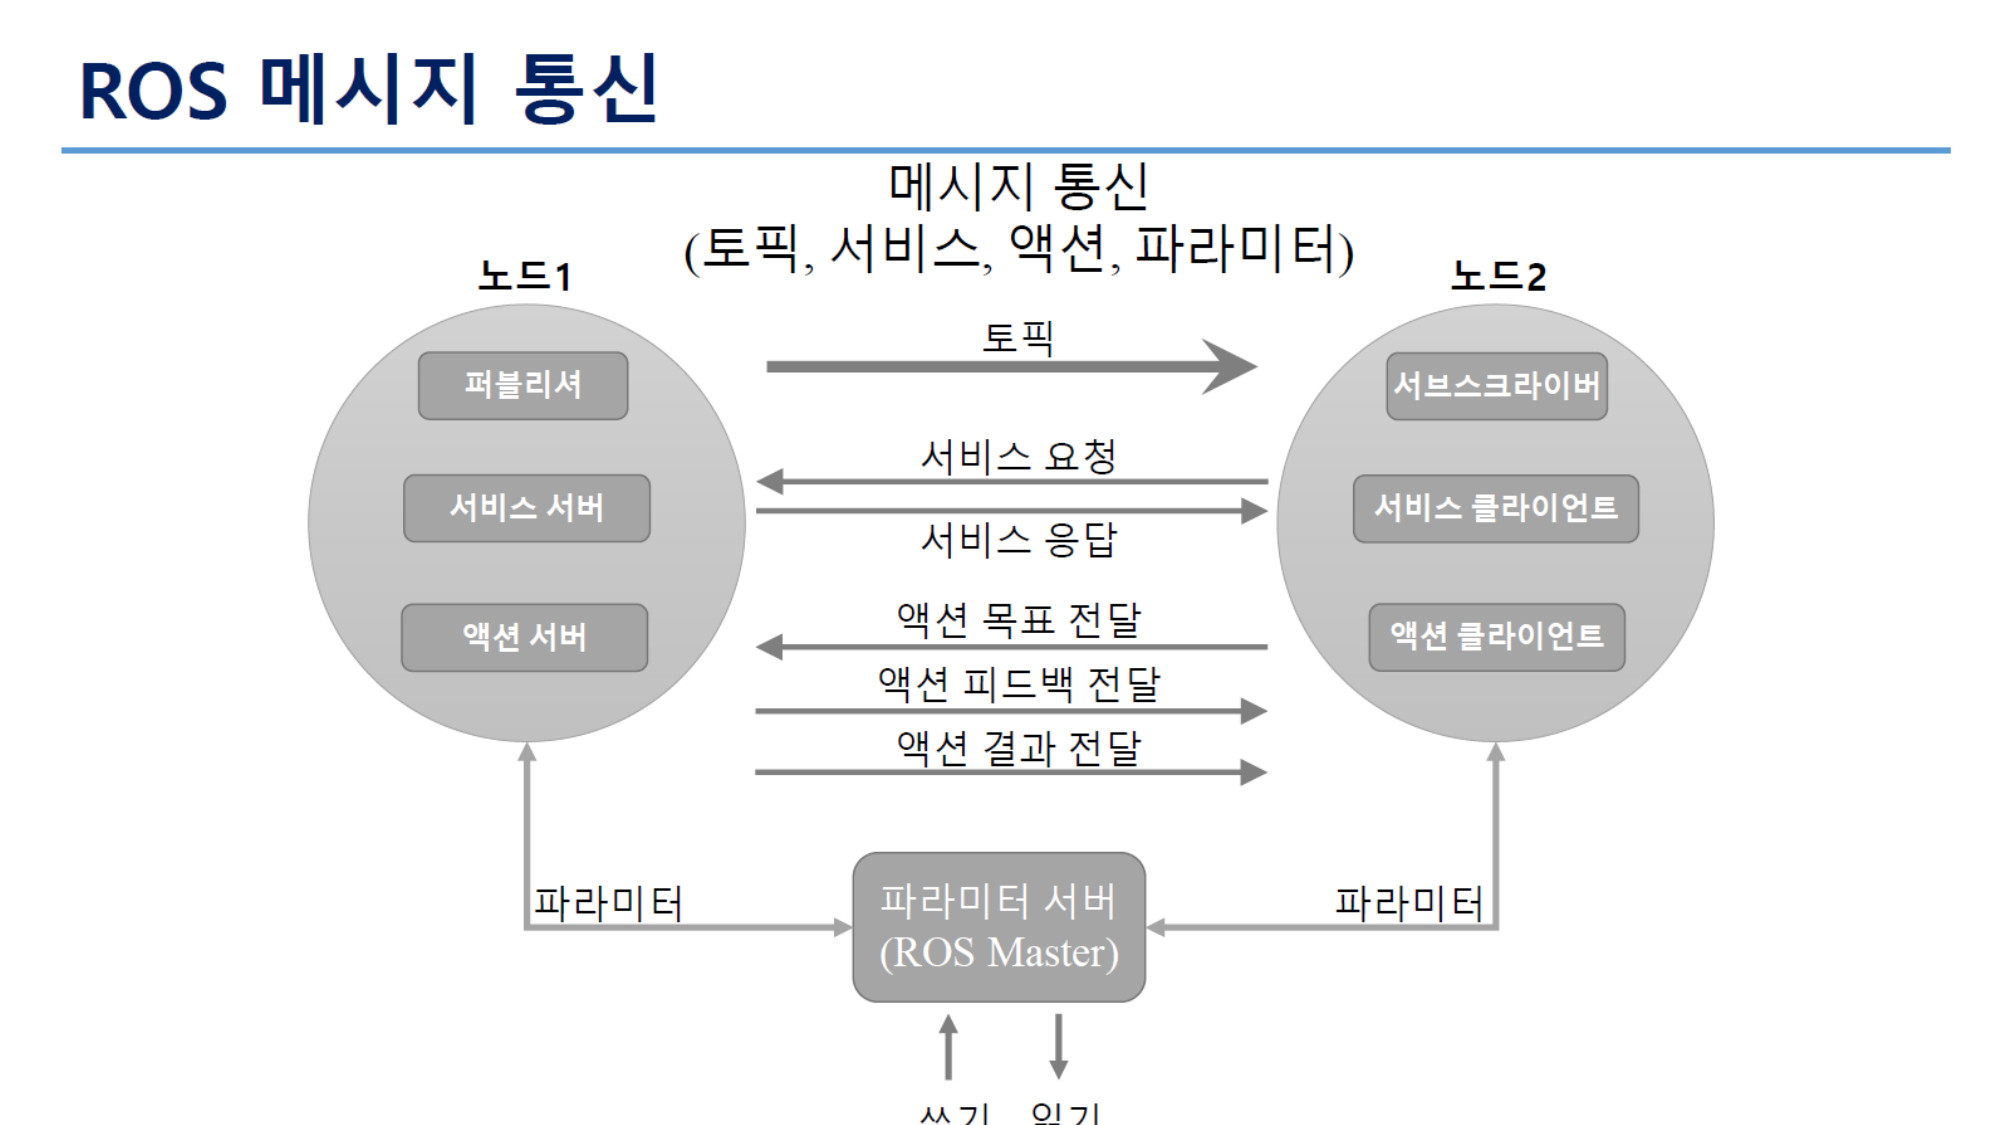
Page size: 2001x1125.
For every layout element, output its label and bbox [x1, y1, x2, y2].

list [0, 0, 2000, 1125]
